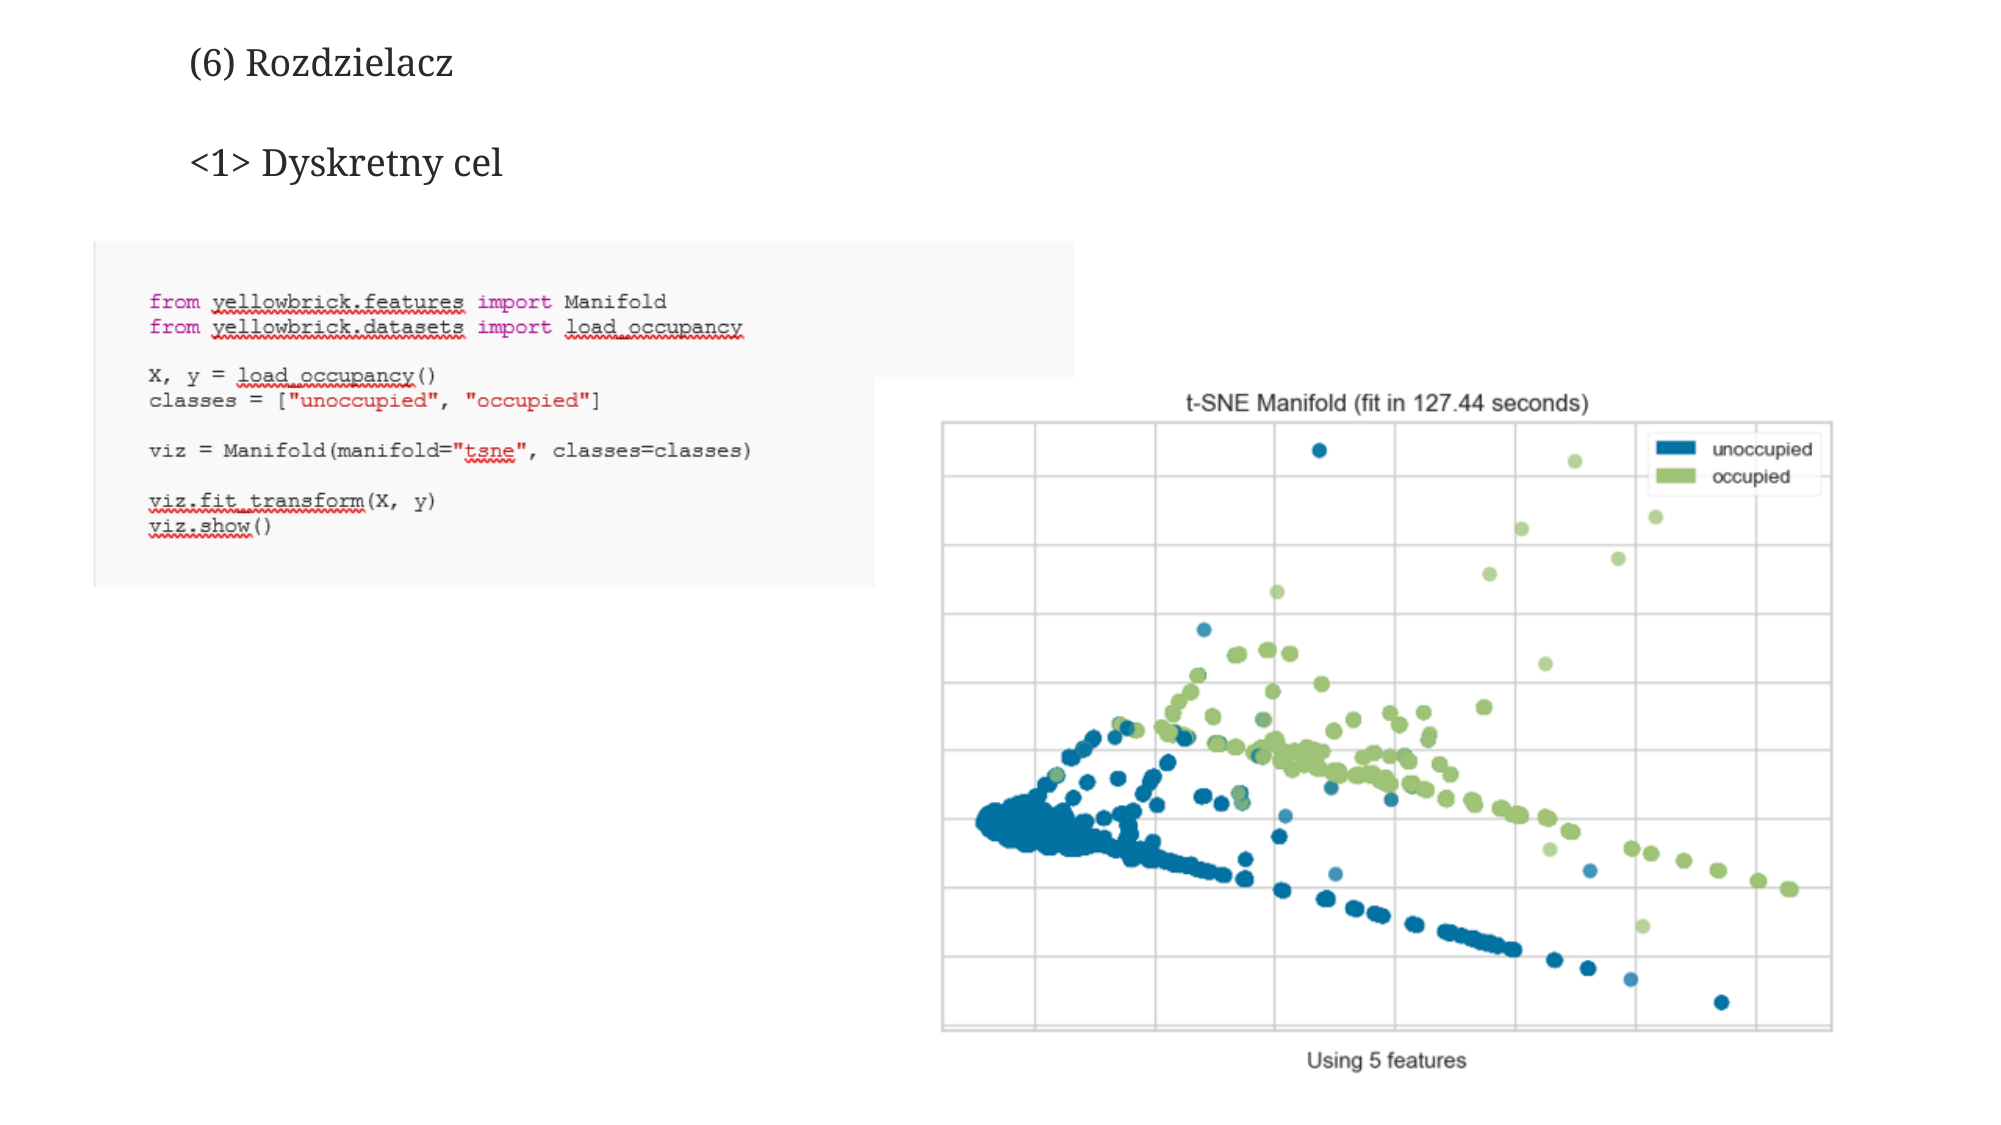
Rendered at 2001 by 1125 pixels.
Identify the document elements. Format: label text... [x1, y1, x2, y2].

text_box (6) Rozdzielacz <1> Dyskretny cel [174, 31, 1175, 191]
picture [91, 241, 1884, 1081]
